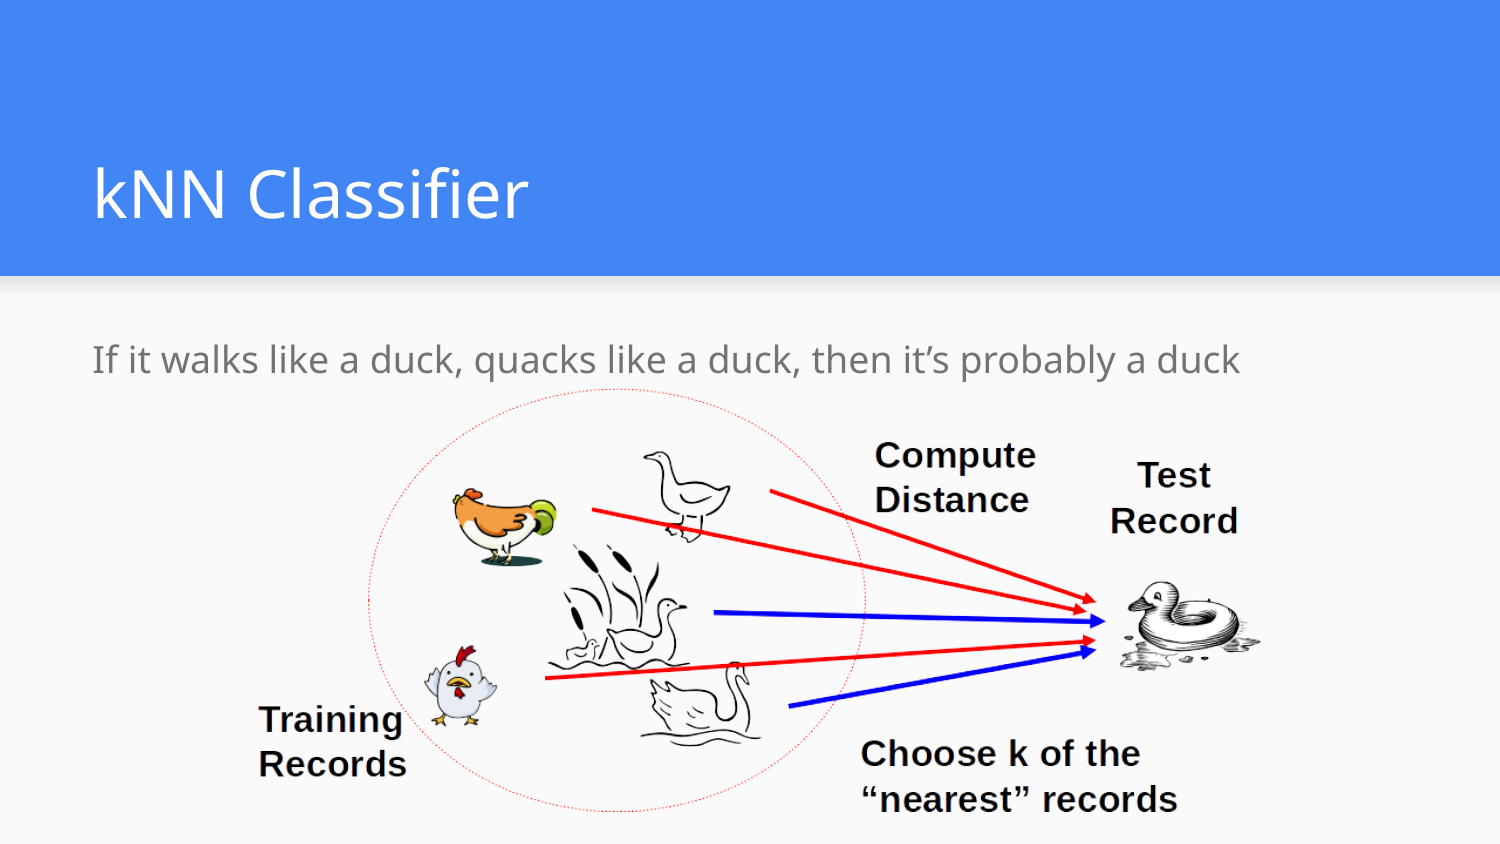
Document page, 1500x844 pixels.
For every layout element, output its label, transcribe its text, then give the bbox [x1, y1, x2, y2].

title kNN Classifier [77, 121, 1427, 248]
picture [258, 388, 1262, 812]
list If it walks like a duck, quacks like a duck, then it’s probably a duck [77, 314, 1427, 760]
